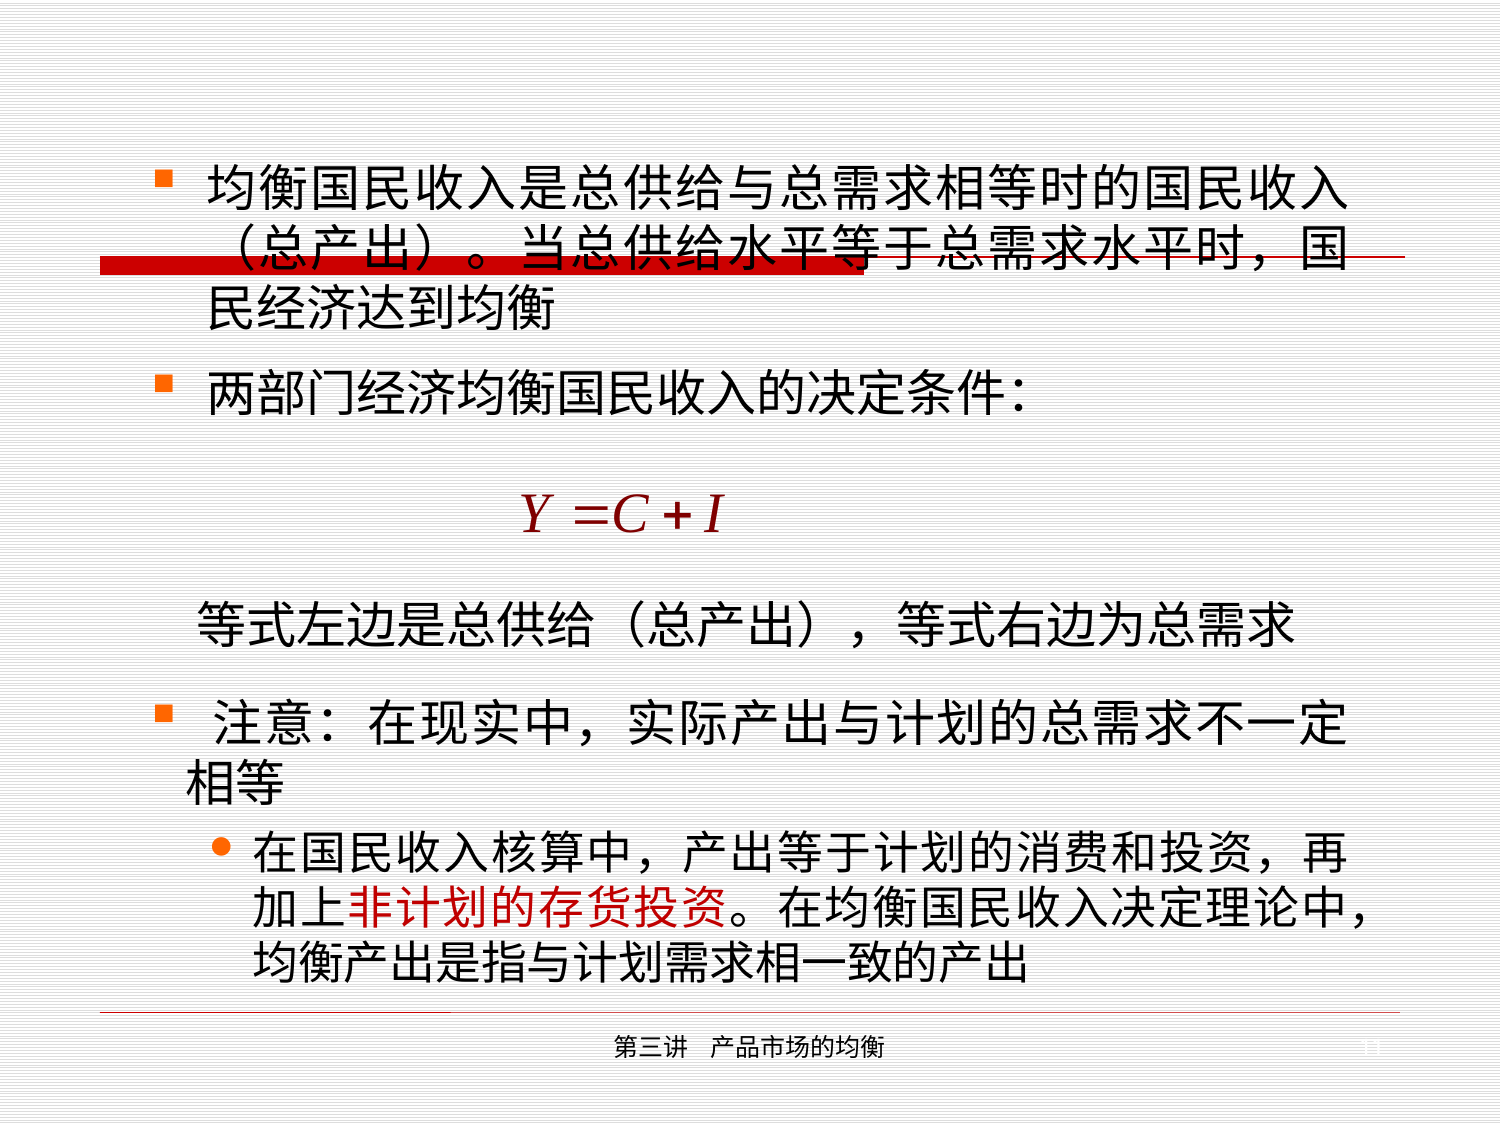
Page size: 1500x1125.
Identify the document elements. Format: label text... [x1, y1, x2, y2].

text_box 均衡国民收入是总供给与总需求相等时的国民收入（总产出）。当总供给水平等于总需求水平时，国民经济达到均衡 两部门经济均衡国民收入的决定条件： [135, 148, 1364, 457]
slide_number 11 [1074, 1024, 1401, 1103]
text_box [512, 479, 739, 547]
text_box 等式左边是总供给（总产出），等式右边为总需求 注意：在现实中，实际产出与计划的总需求不一定相等 在国民收入核算中，产出等于计划的消费和投资，再加上非计划的存货投资。在均衡国民收入决定理论中，均衡产出是指与计划需求相一致的产出 [135, 586, 1364, 1000]
footer 第三讲 产品市场的均衡 [512, 1024, 988, 1103]
